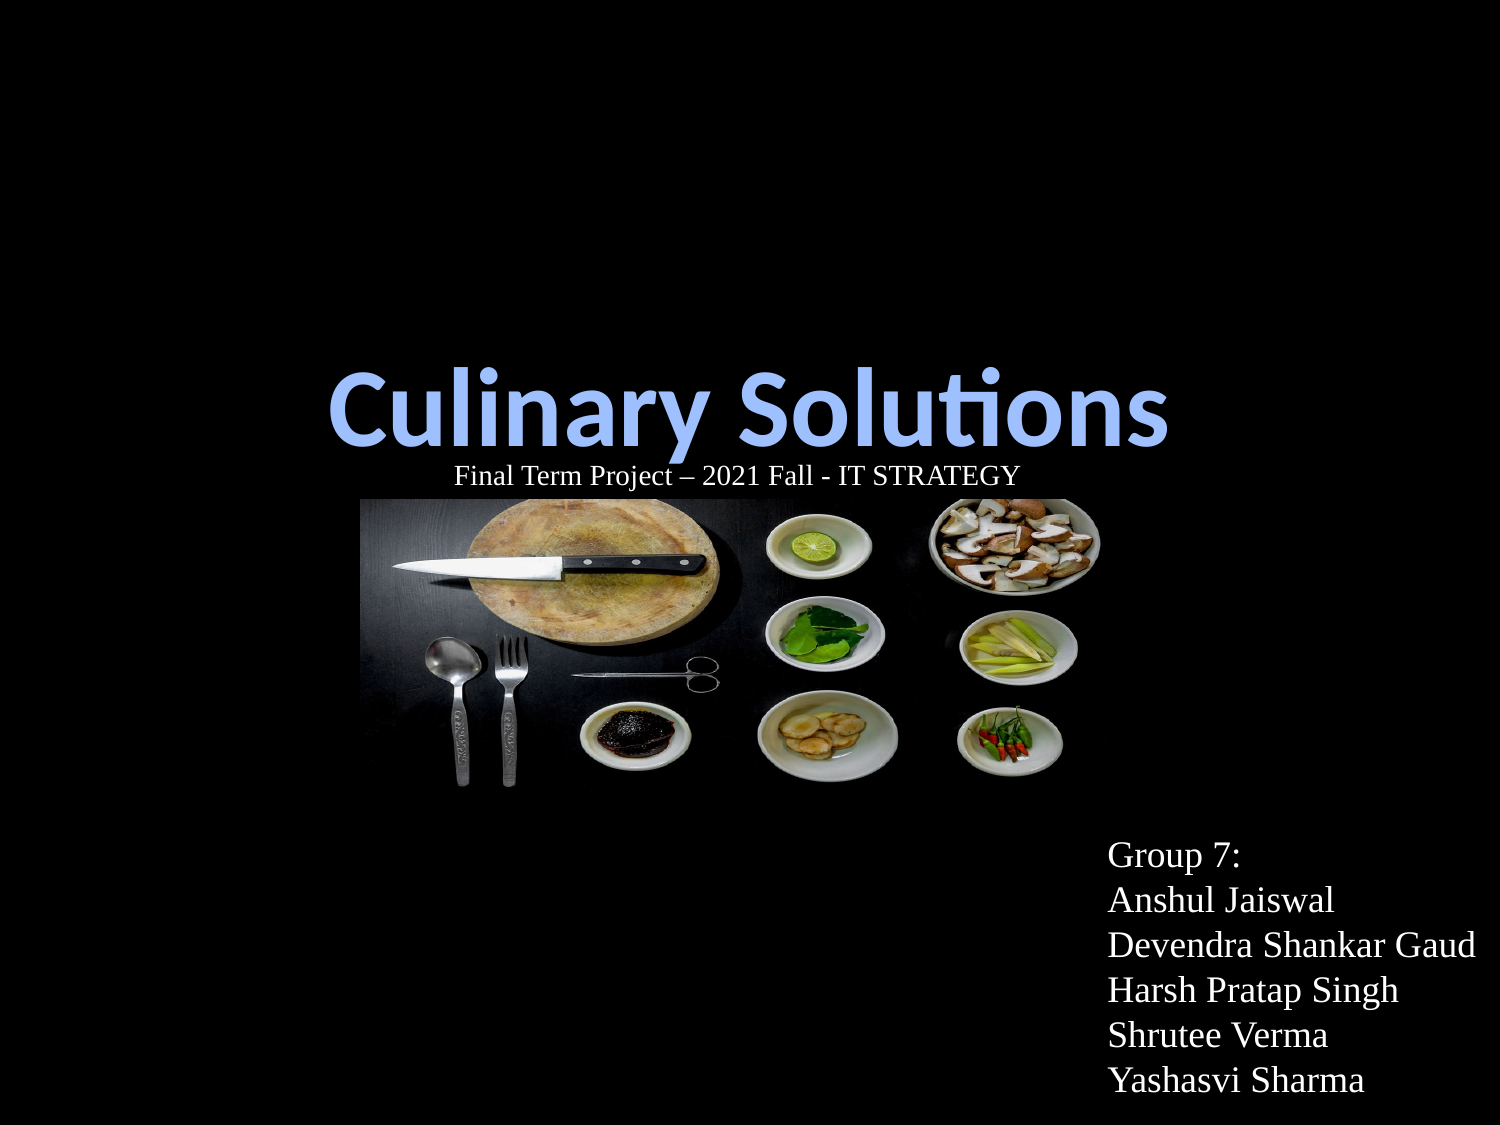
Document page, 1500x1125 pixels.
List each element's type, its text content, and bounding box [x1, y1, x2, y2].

text_box Group 7: Anshul Jaiswal Devendra Shankar Gaud Harsh Pratap Singh Shrutee Verma Yashasvi Sharma [1092, 822, 1500, 1107]
picture [359, 498, 1164, 788]
text_box Culinary Solutions [147, 326, 1353, 477]
text_box Final Term Project – 2021 Fall - IT STRATEGY 22:544:670 [395, 448, 1128, 497]
